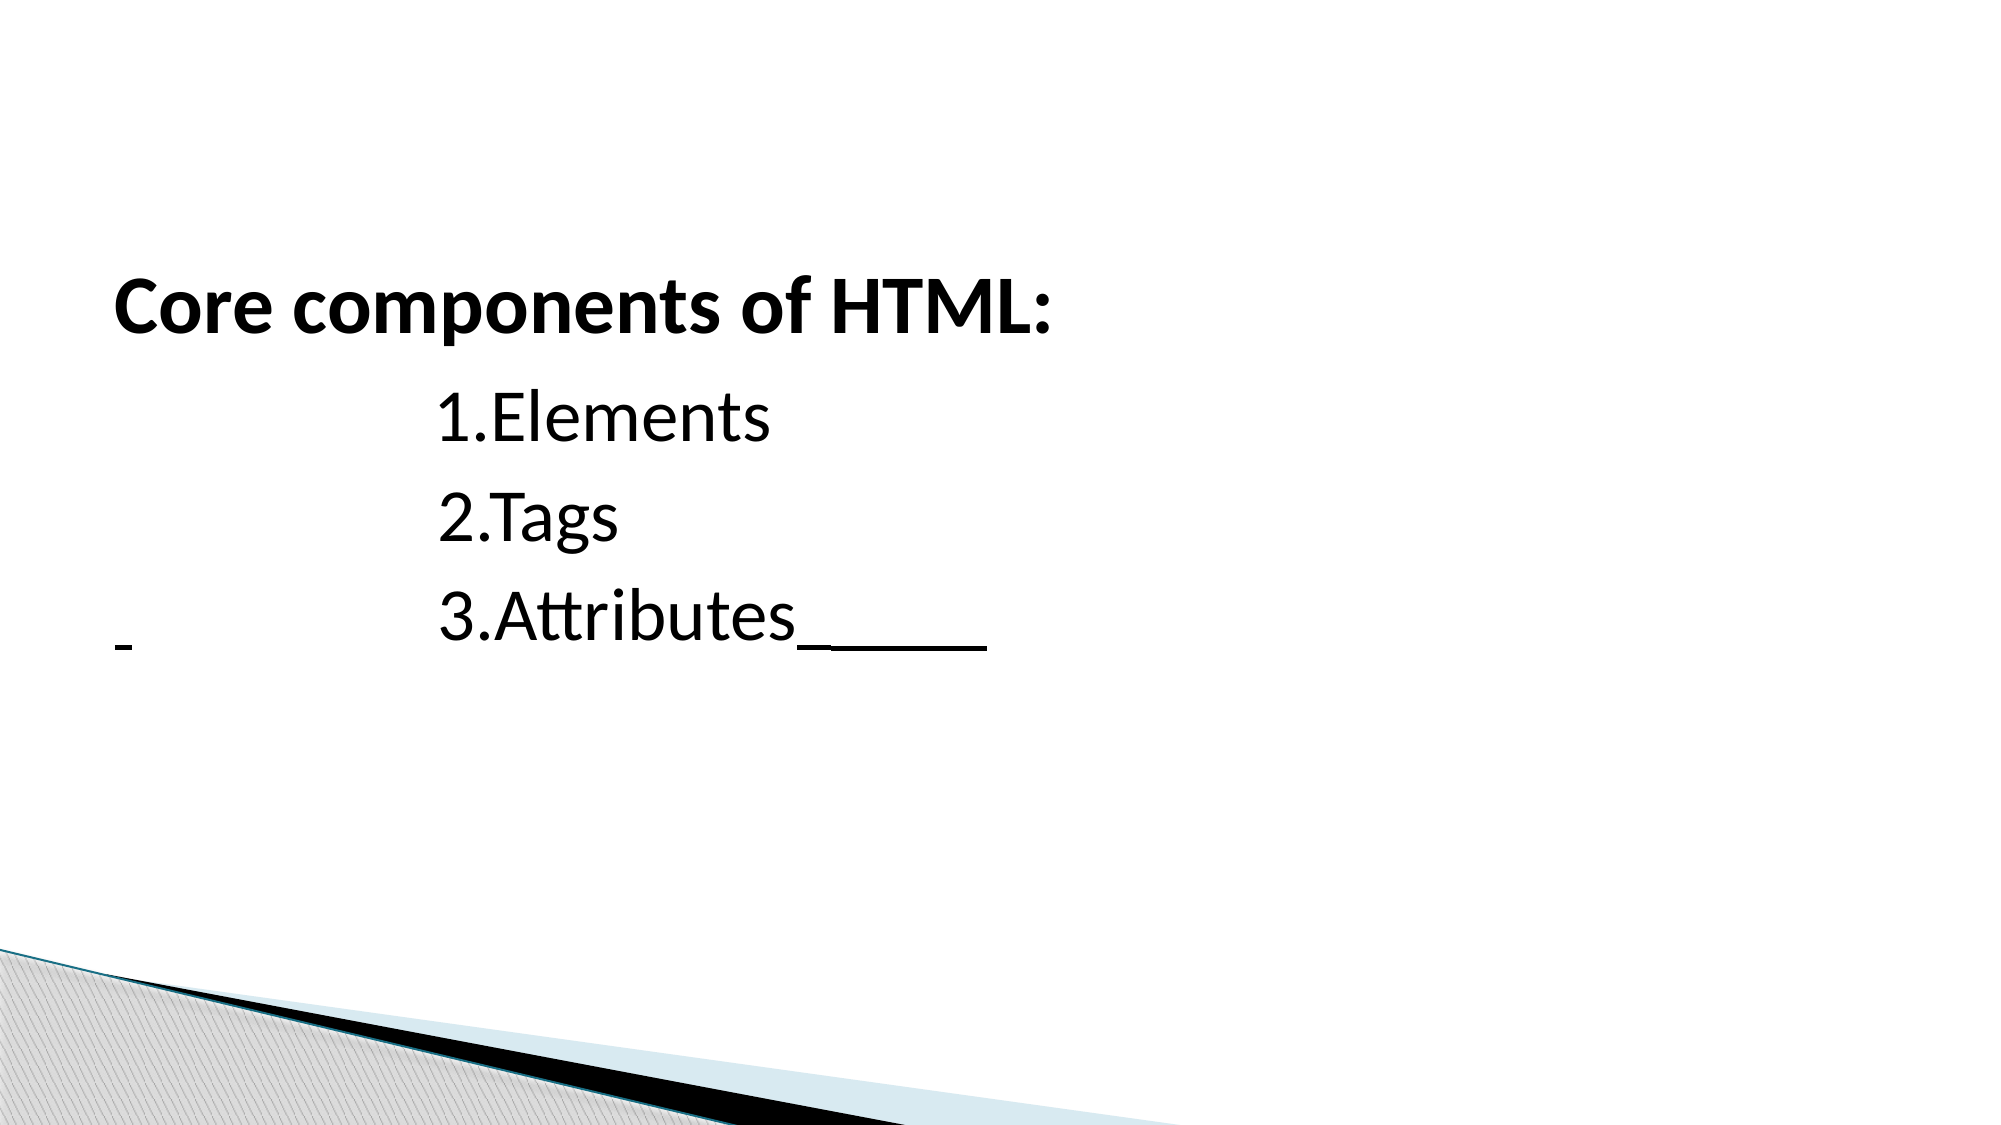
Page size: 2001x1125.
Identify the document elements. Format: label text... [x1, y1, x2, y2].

list Core components of HTML: 1.Elements 2.Tags 3.Attributes [99, 243, 1900, 986]
